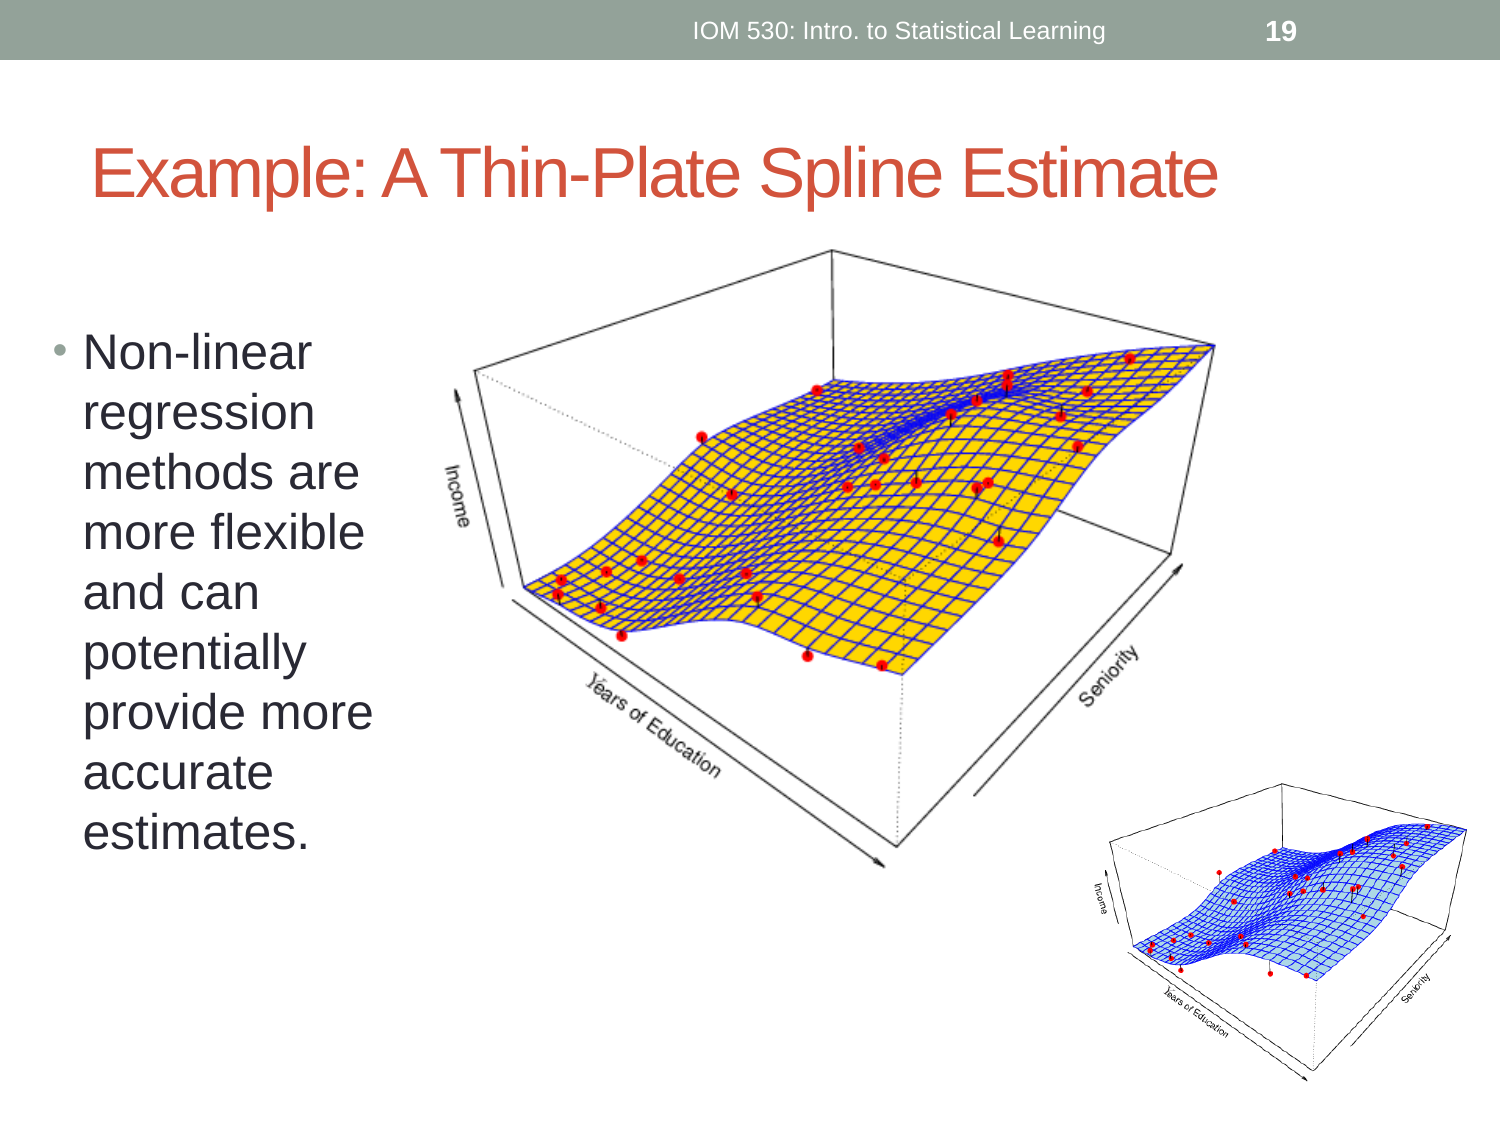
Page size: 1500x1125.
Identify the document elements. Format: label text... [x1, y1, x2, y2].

text_box Non-linear regression methods are more flexible and can potentially provide more accurate estimates. [37, 312, 438, 1031]
title Example: A Thin-Plate Spline Estimate [75, 87, 1425, 250]
picture [437, 237, 1495, 1108]
slide_number 19 [1250, 3, 1425, 57]
footer IOM 530: Intro. to Statistical Learning [562, 3, 1238, 57]
